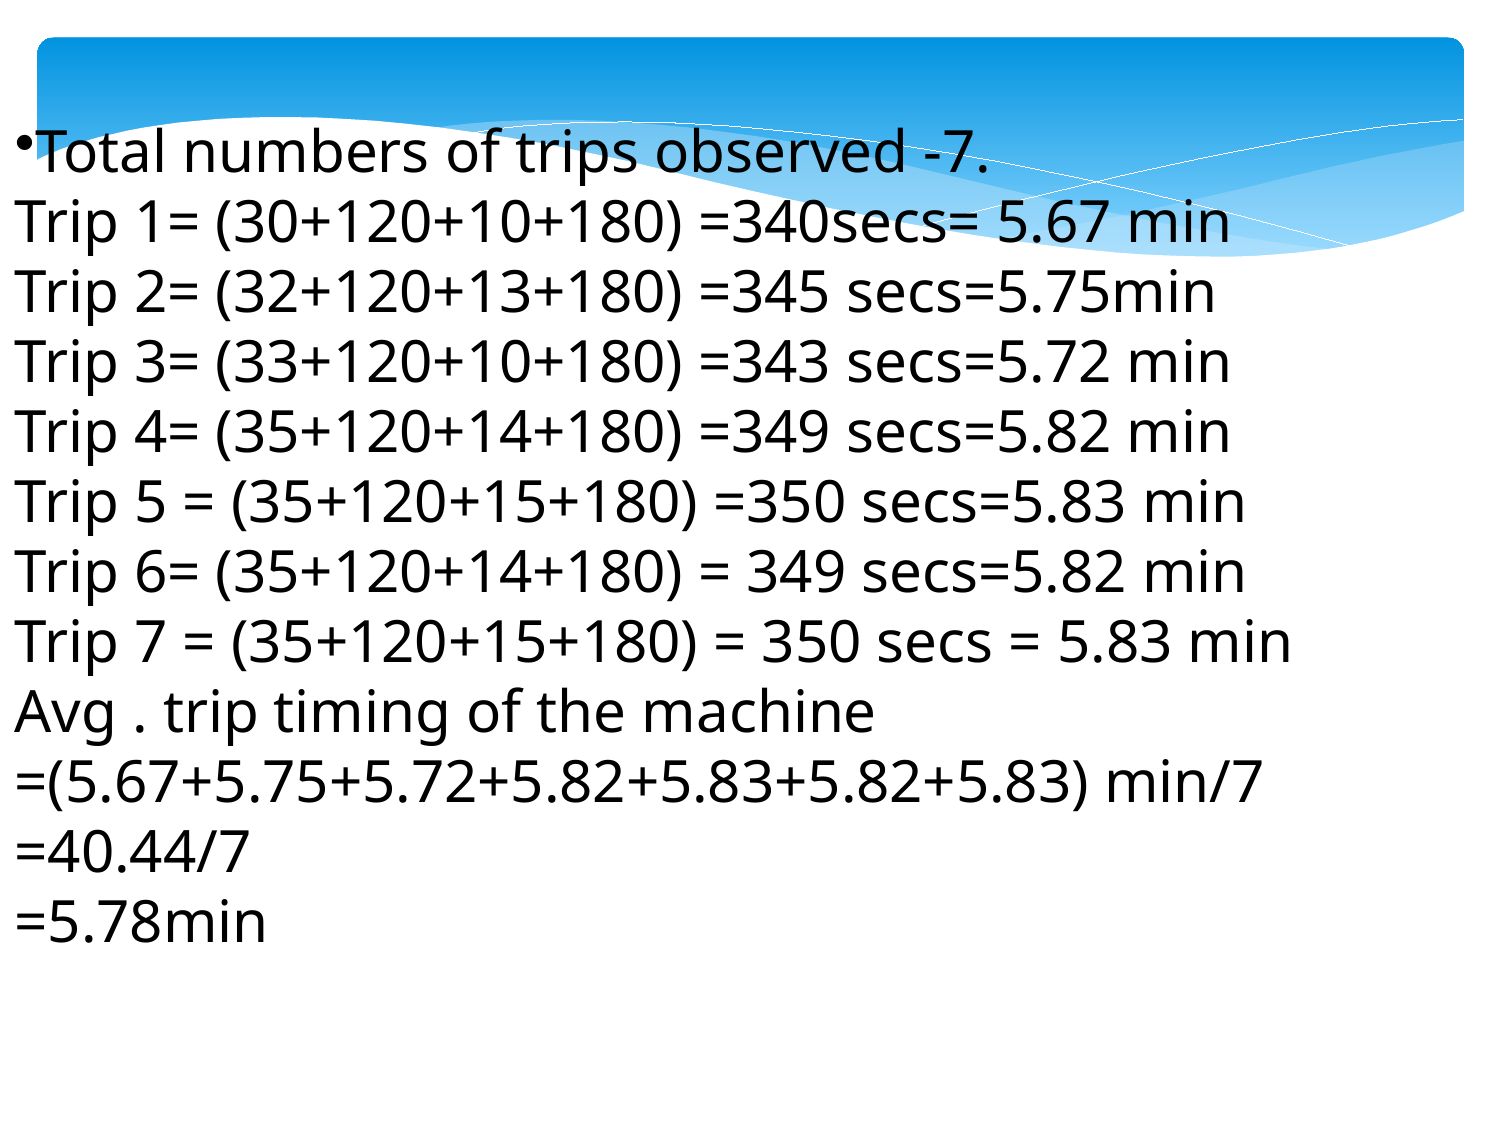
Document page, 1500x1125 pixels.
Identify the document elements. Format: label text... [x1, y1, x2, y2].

text_box Total numbers of trips observed -7. Trip 1= (30+120+10+180) =340secs= 5.67 min Trip 2= (32+120+13+180) =345 secs=5.75min Trip 3= (33+120+10+180) =343 secs=5.72 min Trip 4= (35+120+14+180) =349 secs=5.82 min Trip 5 = (35+120+15+180) =350 secs=5.83 min Trip 6= (35+120+14+180) = 349 secs=5.82 min Trip 7 = (35+120+15+180) = 350 secs = 5.83 min Avg . trip timing of the machine =(5.67+5.75+5.72+5.82+5.83+5.82+5.83) min/7 =40.44/7 =5.78min [0, 107, 1465, 962]
